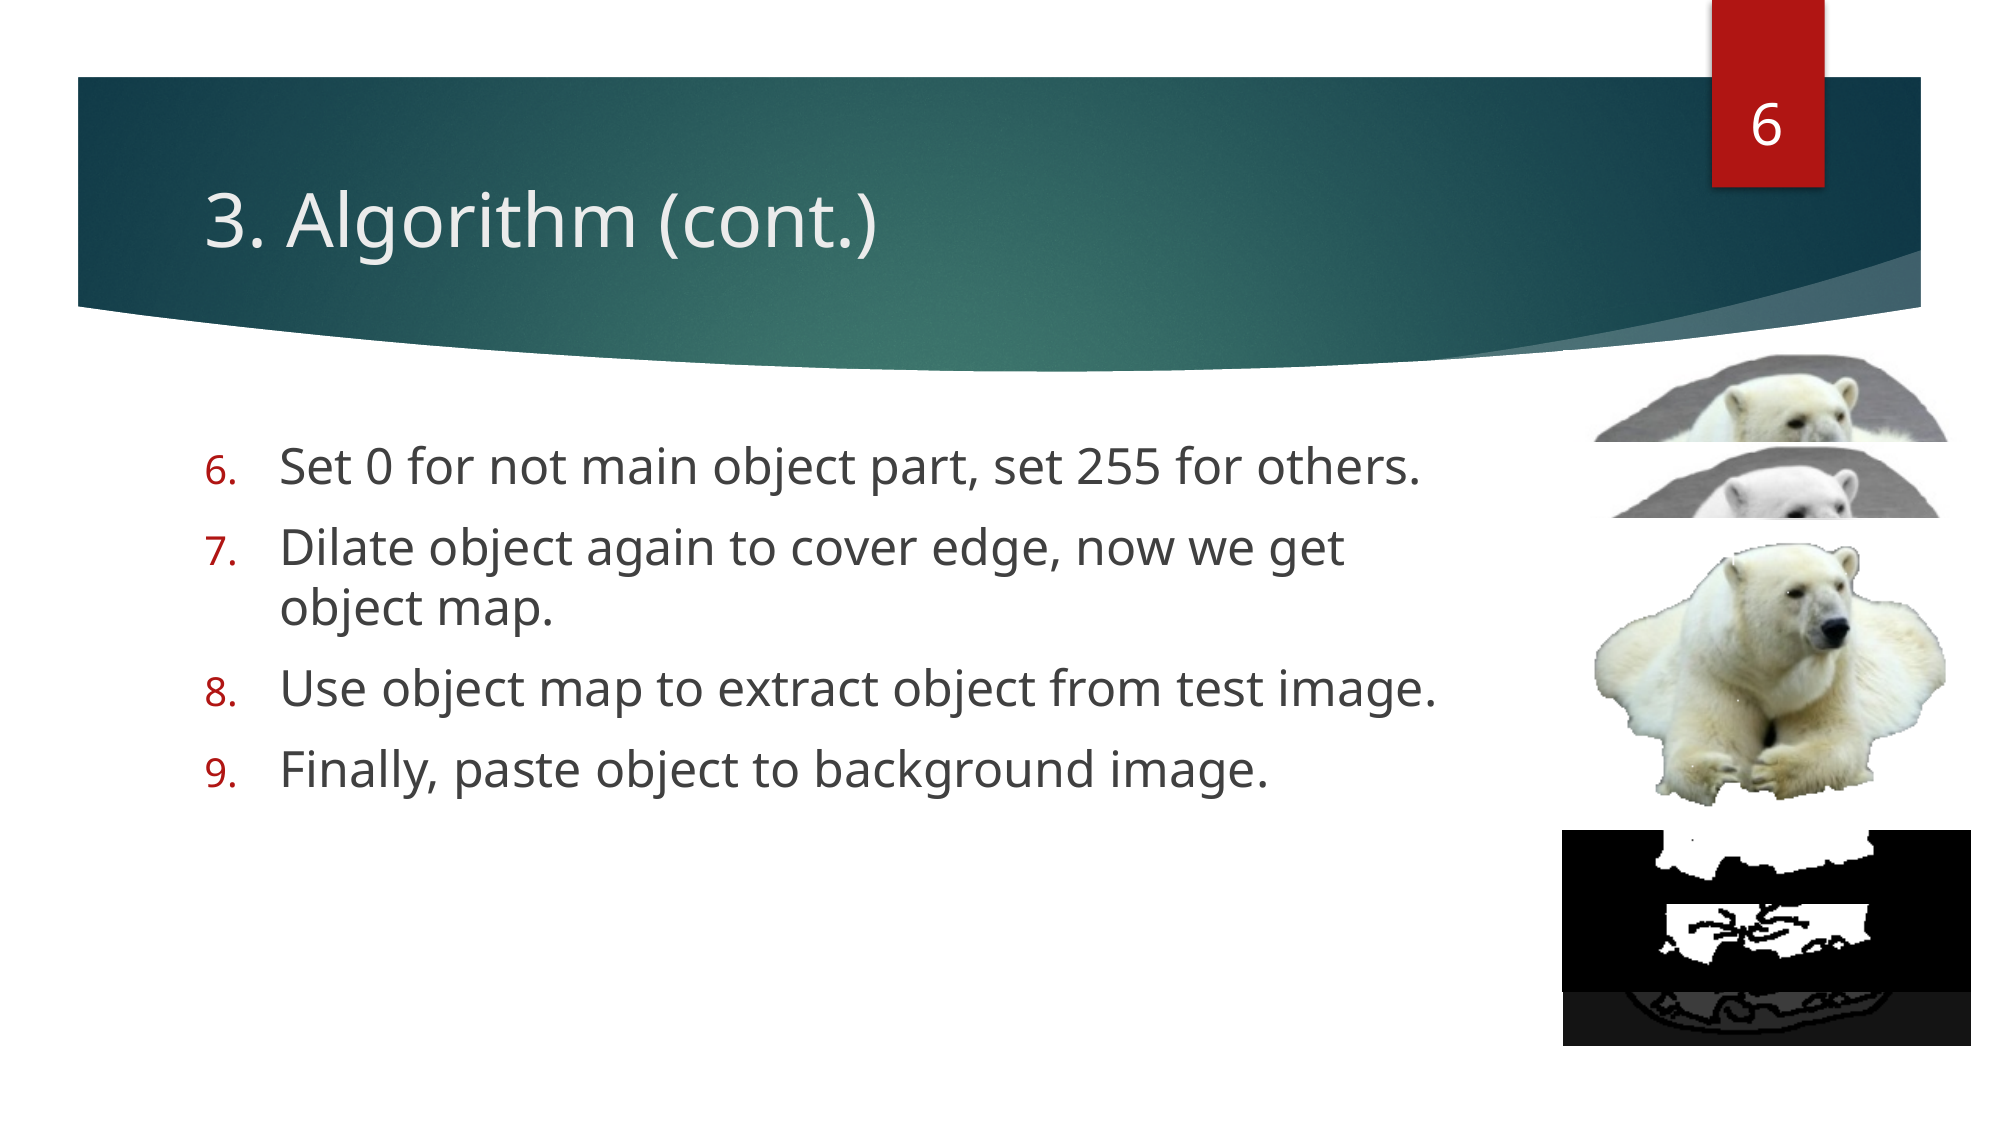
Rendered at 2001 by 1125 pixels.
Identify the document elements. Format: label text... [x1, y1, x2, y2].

slide_number 6 [1698, 48, 1836, 175]
list Set 0 for not main object part, set 255 for others. Dilate object again to cover edge, now we get object map. Use object map to extract object from test image. Finally, paste object to background image. [189, 427, 1557, 988]
picture [1562, 350, 1972, 1047]
title 3. Algorithm (cont.) [189, 159, 1638, 276]
